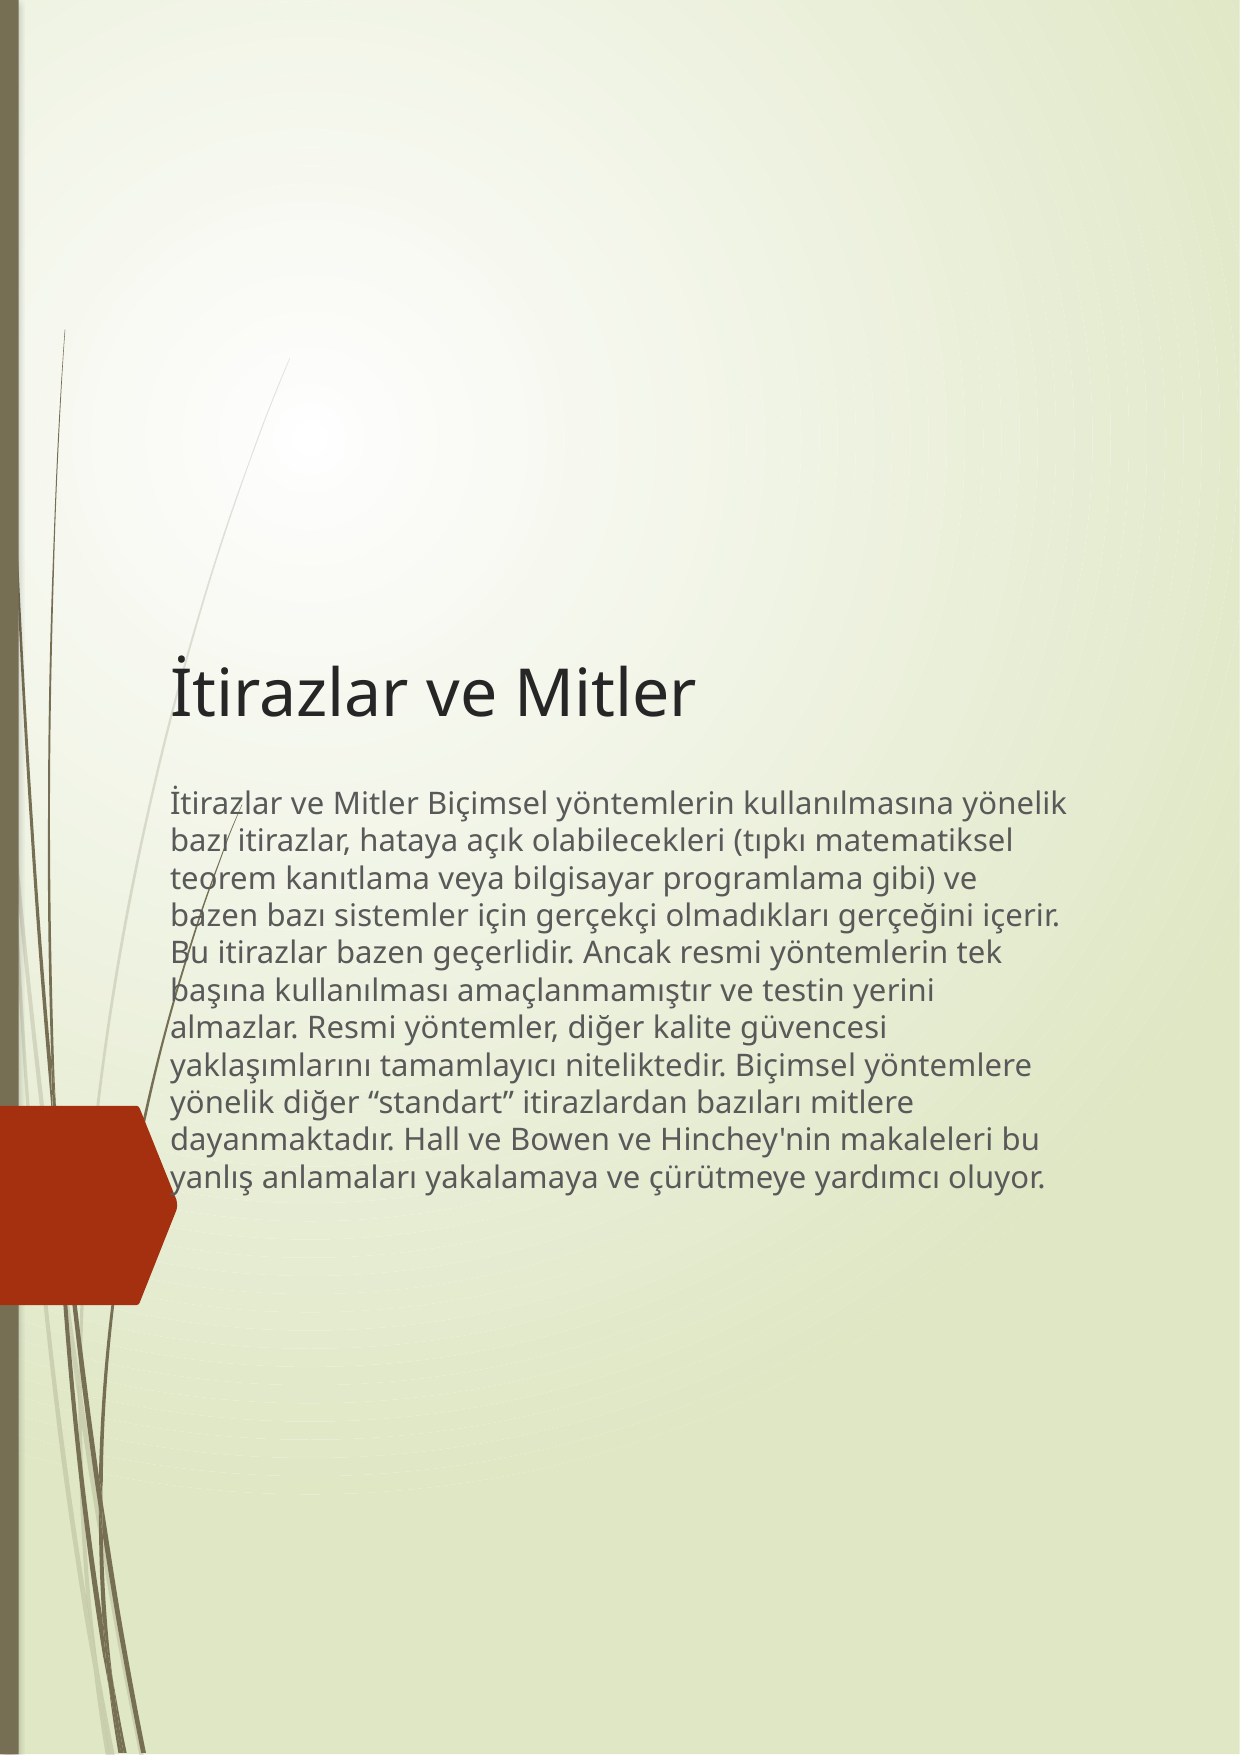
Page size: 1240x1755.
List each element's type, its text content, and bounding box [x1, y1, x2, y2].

subtitle İtirazlar ve Mitler Biçimsel yöntemlerin kullanılmasına yönelik bazı itirazlar, hataya açık olabilecekleri (tıpkı matematiksel teorem kanıtlama veya bilgisayar programlama gibi) ve bazen bazı sistemler için gerçekçi olmadıkları gerçeğini içerir. Bu itirazlar bazen geçerlidir. Ancak resmi yöntemlerin tek başına kullanılması amaçlanmamıştır ve testin yerini almazlar. Resmi yöntemler, diğer kalite güvencesi yaklaşımlarını tamamlayıcı niteliktedir. Biçimsel yöntemlere yönelik diğer “standart” itirazlardan bazıları mitlere dayanmaktadır. Hall ve Bowen ve Hinchey'nin makaleleri bu yanlış anlamaları yakalamaya ve çürütmeye yardımcı oluyor. [154, 775, 1085, 1220]
title İtirazlar ve Mitler [154, 642, 1085, 738]
